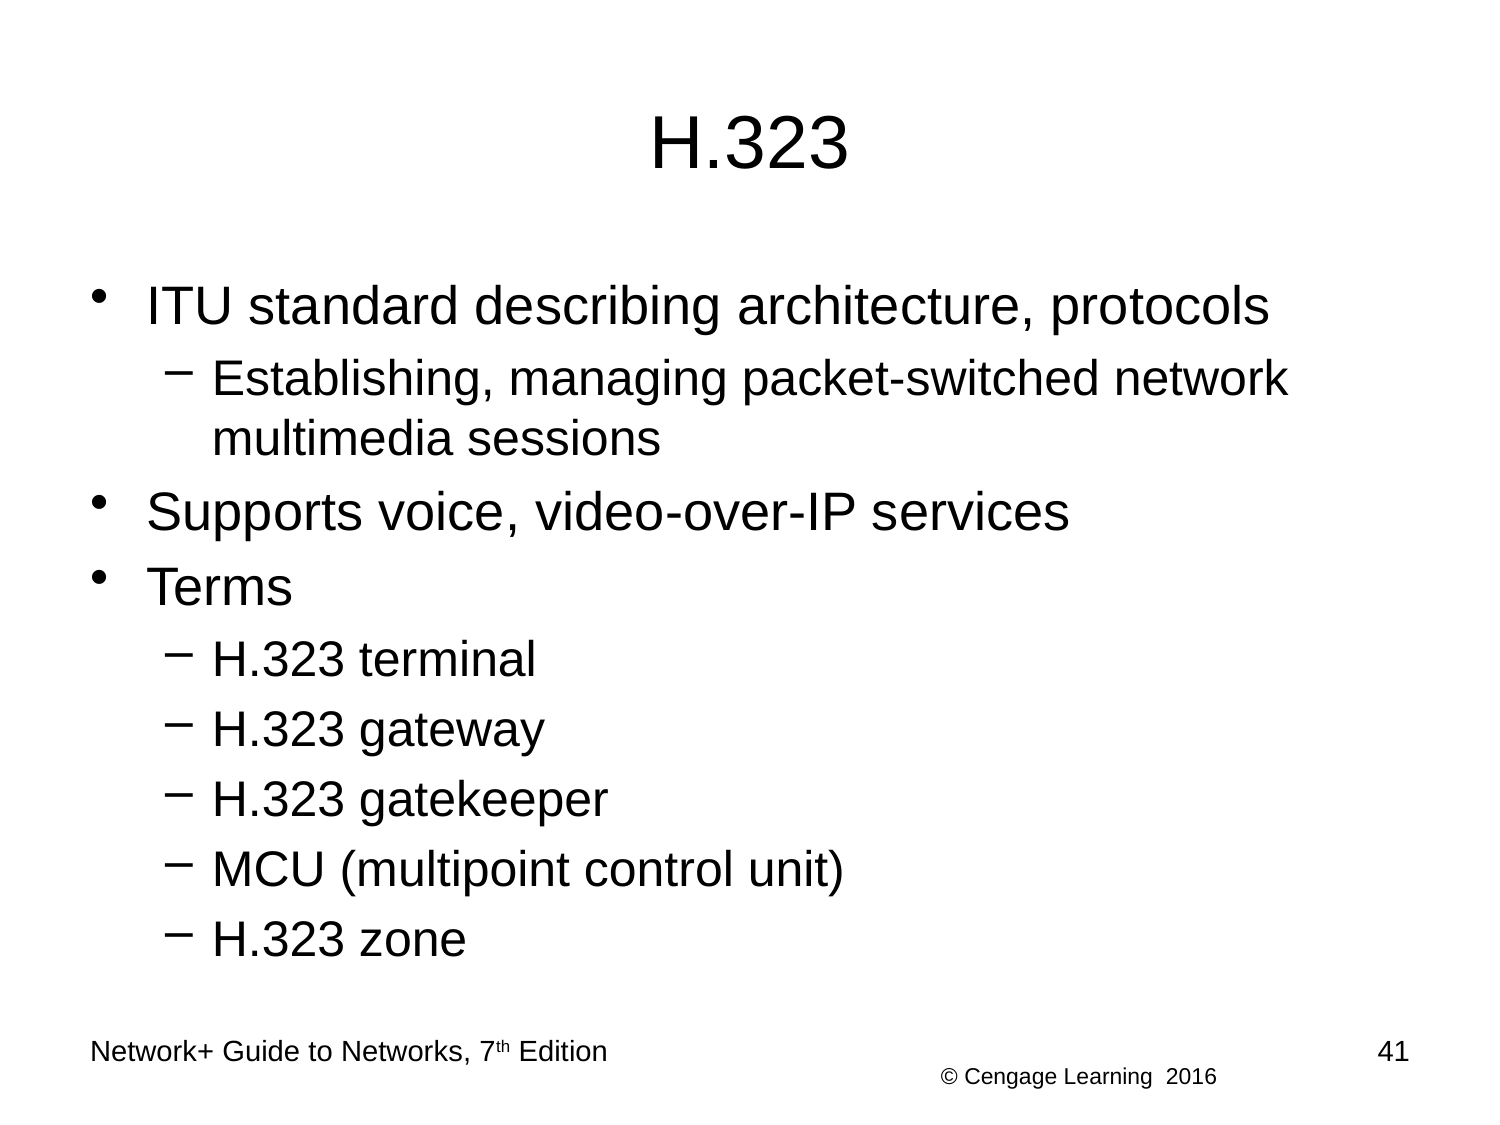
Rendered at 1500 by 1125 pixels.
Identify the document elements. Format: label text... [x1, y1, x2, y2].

title H.323 [75, 45, 1425, 233]
footer Network+ Guide to Networks, 7th Edition [74, 1024, 713, 1103]
slide_number 41 [1312, 1024, 1426, 1103]
list ITU standard describing architecture, protocols Establishing, managing packet-switched network multimedia sessions Supports voice, video-over-IP services Terms H.323 terminal H.323 gateway H.323 gatekeeper MCU (multipoint control unit) H.323 zone [75, 262, 1425, 1005]
